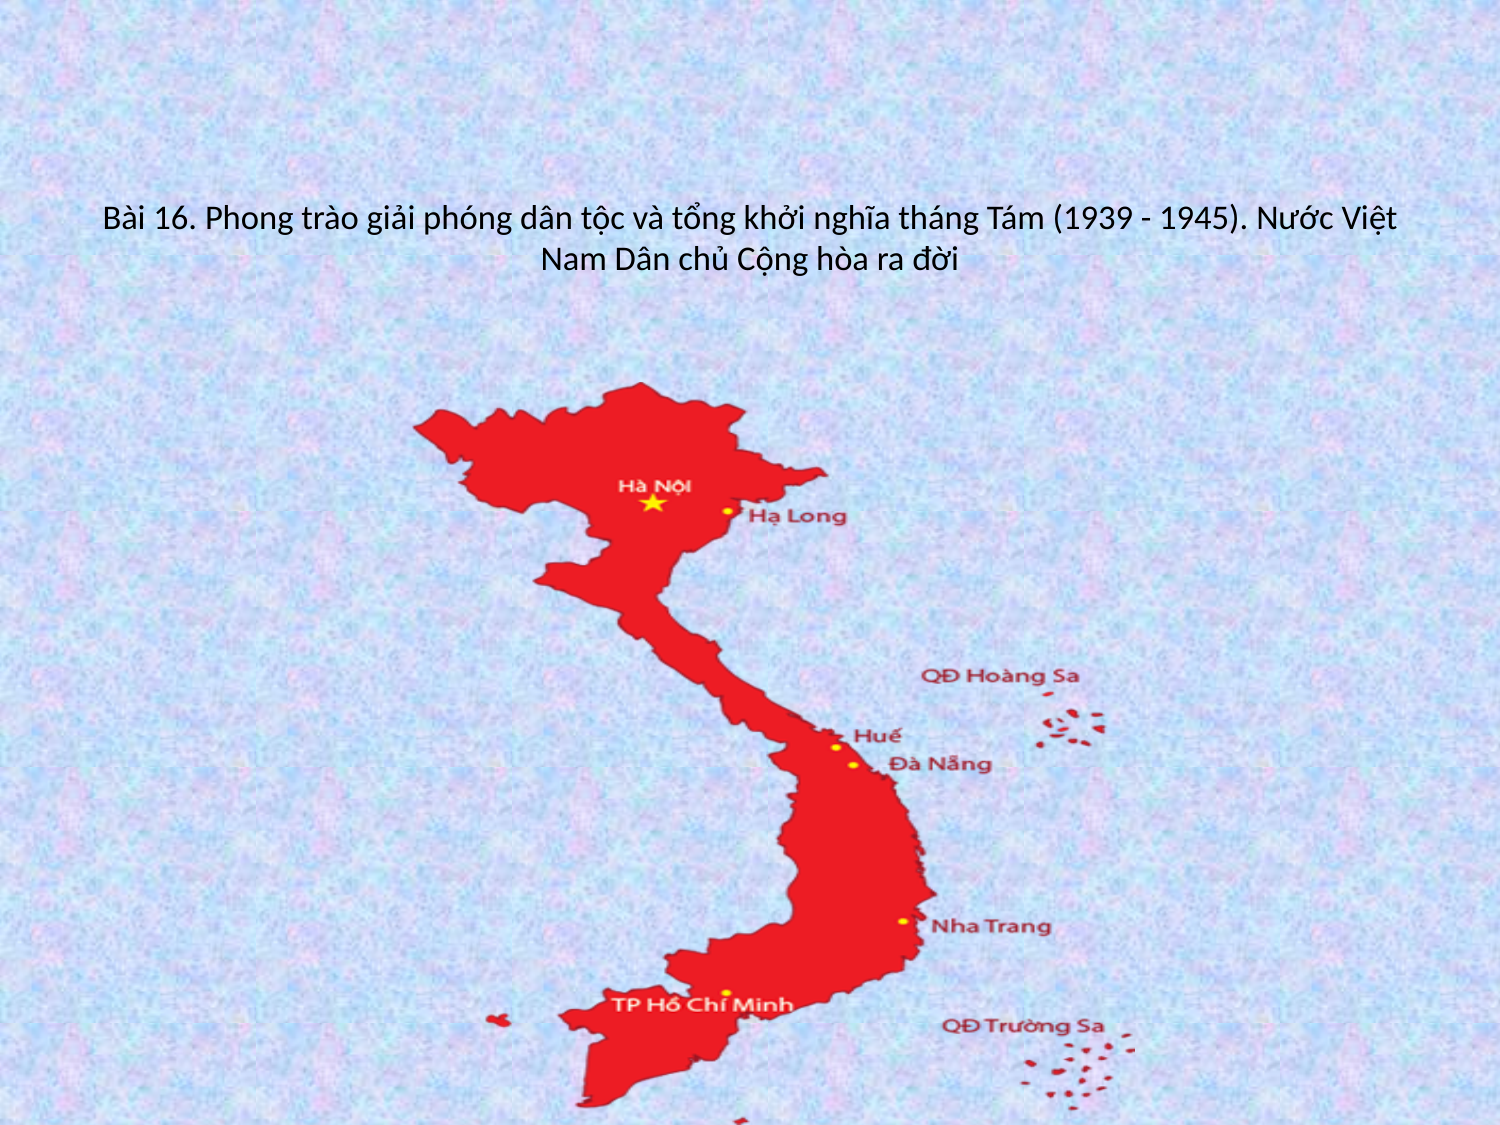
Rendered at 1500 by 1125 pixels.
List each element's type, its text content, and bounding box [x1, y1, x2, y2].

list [412, 382, 1135, 1125]
picture [0, 0, 1500, 1125]
title Bài 16. Phong trào giải phóng dân tộc và tổng khởi nghĩa tháng Tám (1939 - 1945). Nước Việt Nam Dân chủ Cộng hòa ra đời [75, 62, 1425, 438]
